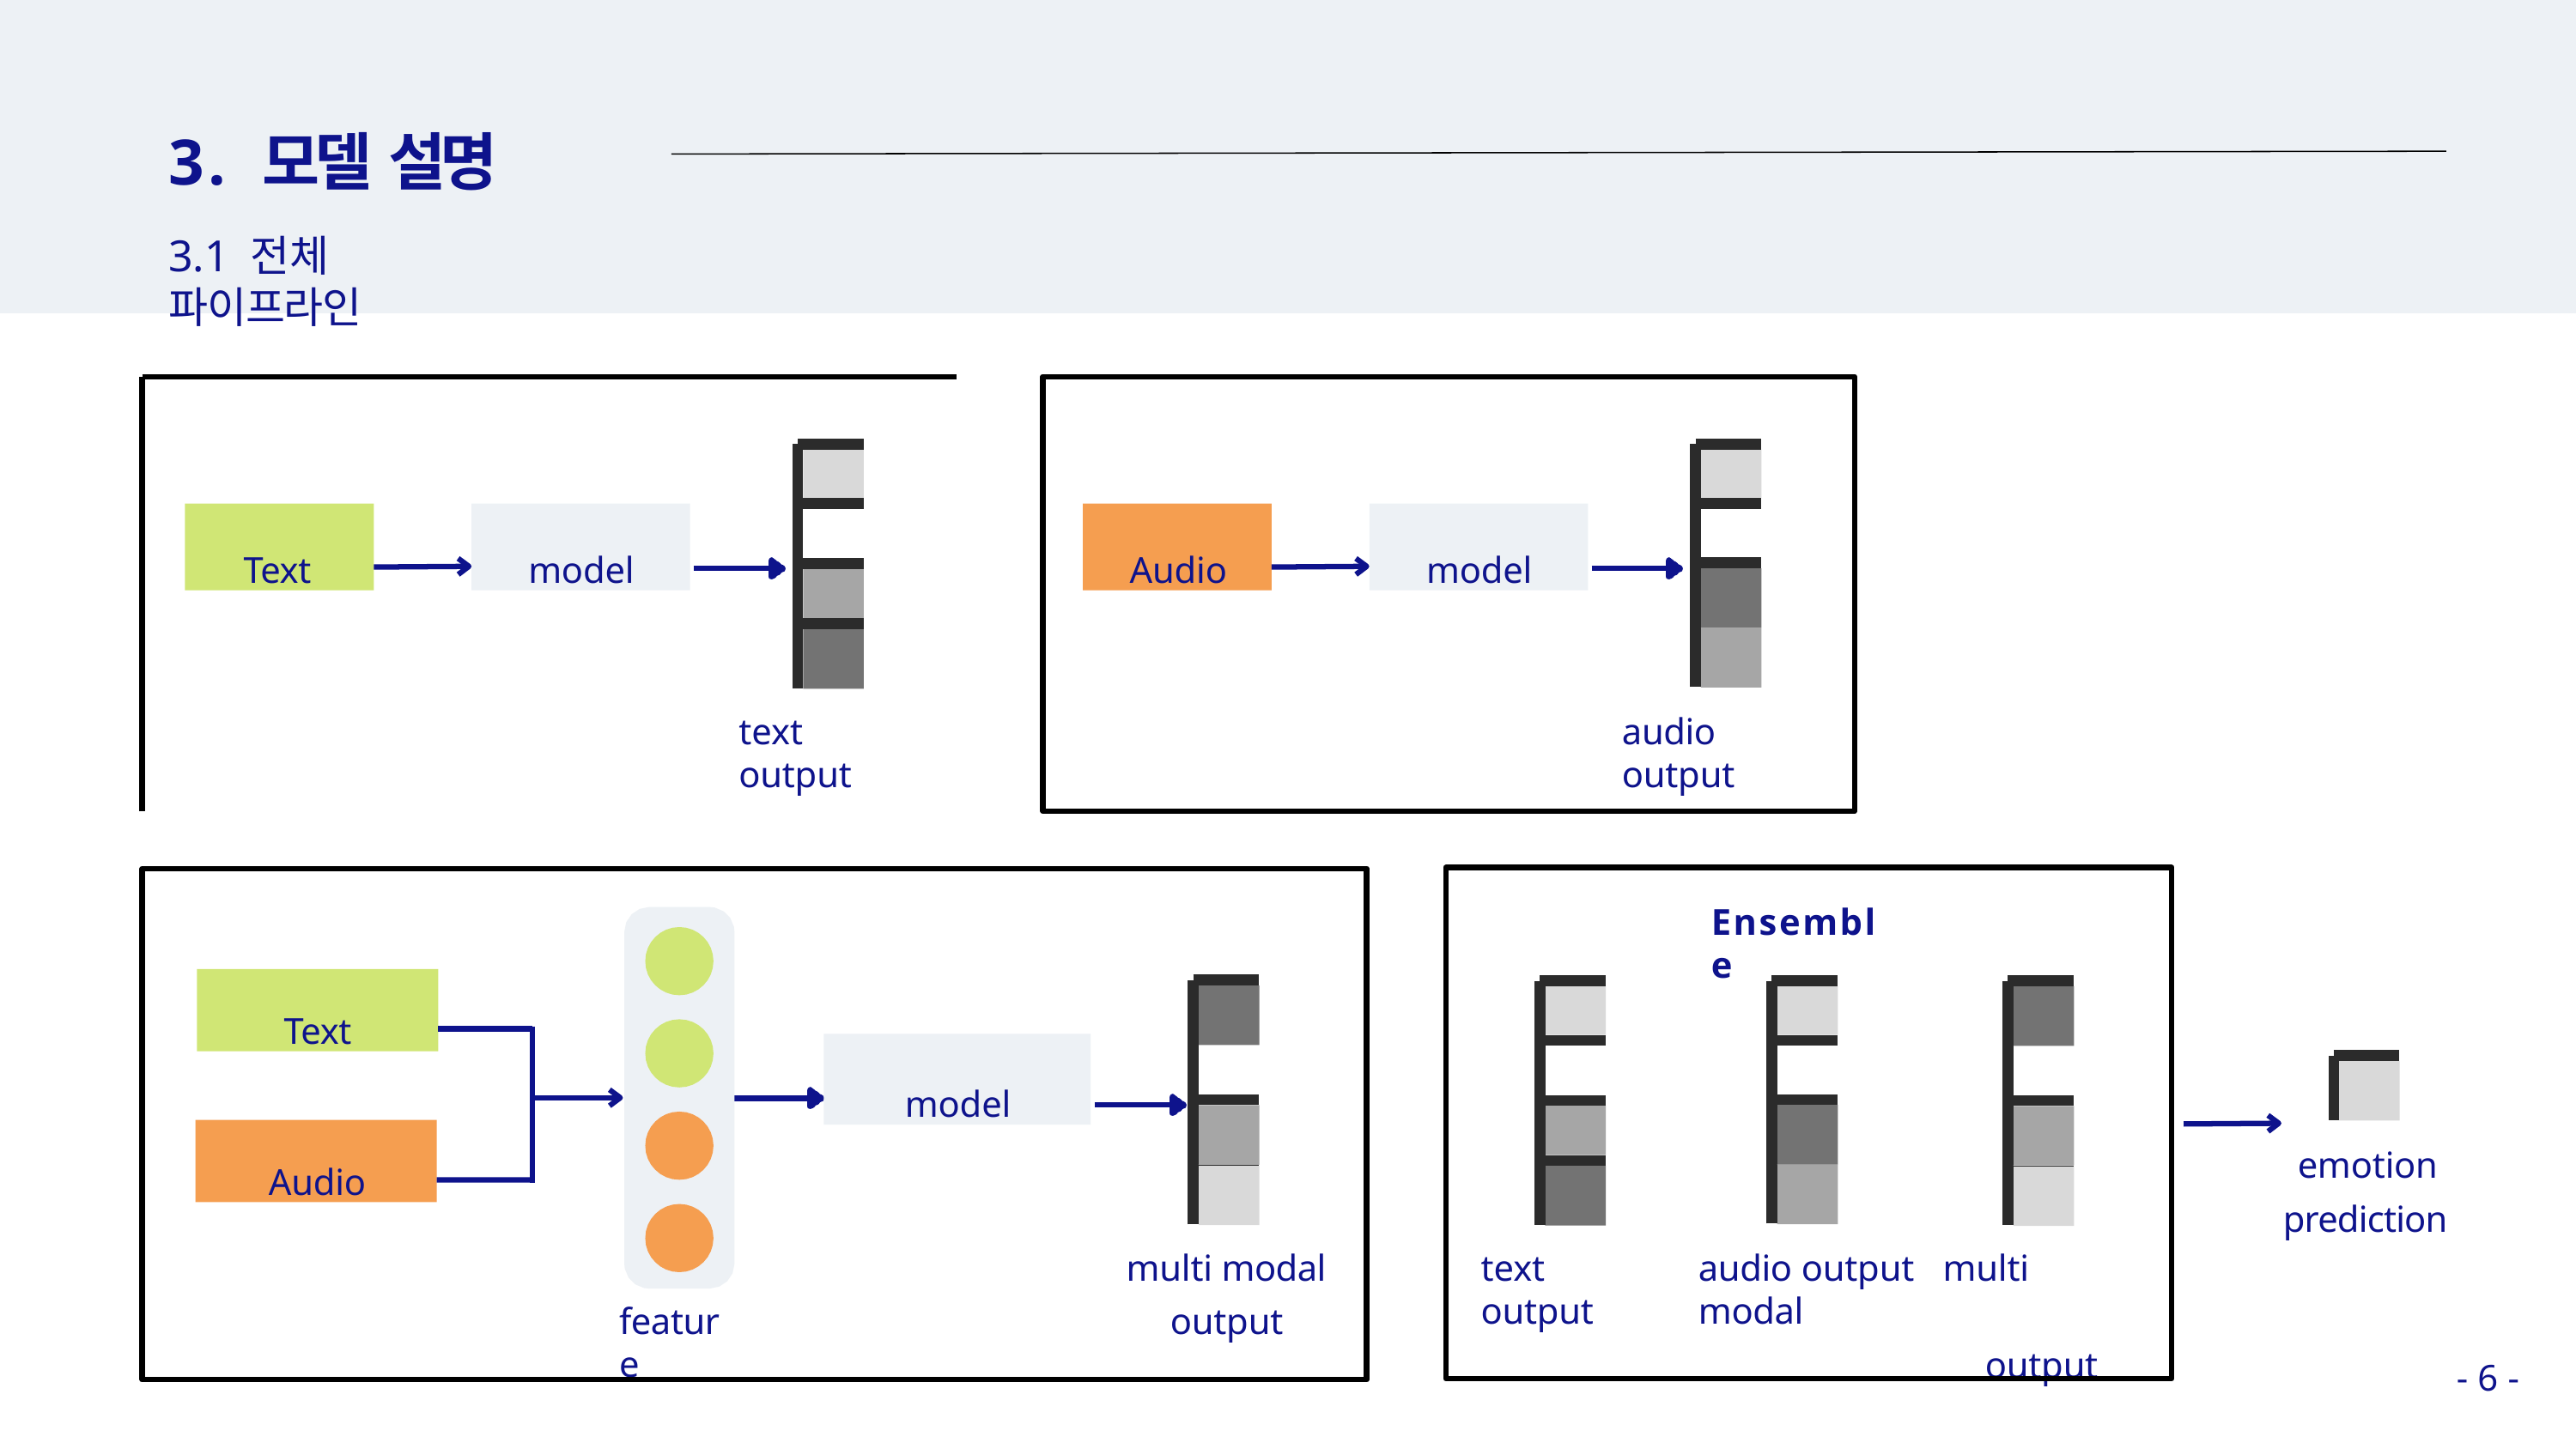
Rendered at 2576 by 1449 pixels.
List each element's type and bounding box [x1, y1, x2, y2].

text_box [1040, 373, 1858, 1231]
text_box [1765, 975, 2080, 1231]
text_box [139, 373, 1039, 815]
text_box [0, 0, 2576, 1449]
text_box [623, 906, 1265, 1289]
text_box [434, 1026, 619, 1183]
text_box [2180, 1050, 2406, 1135]
